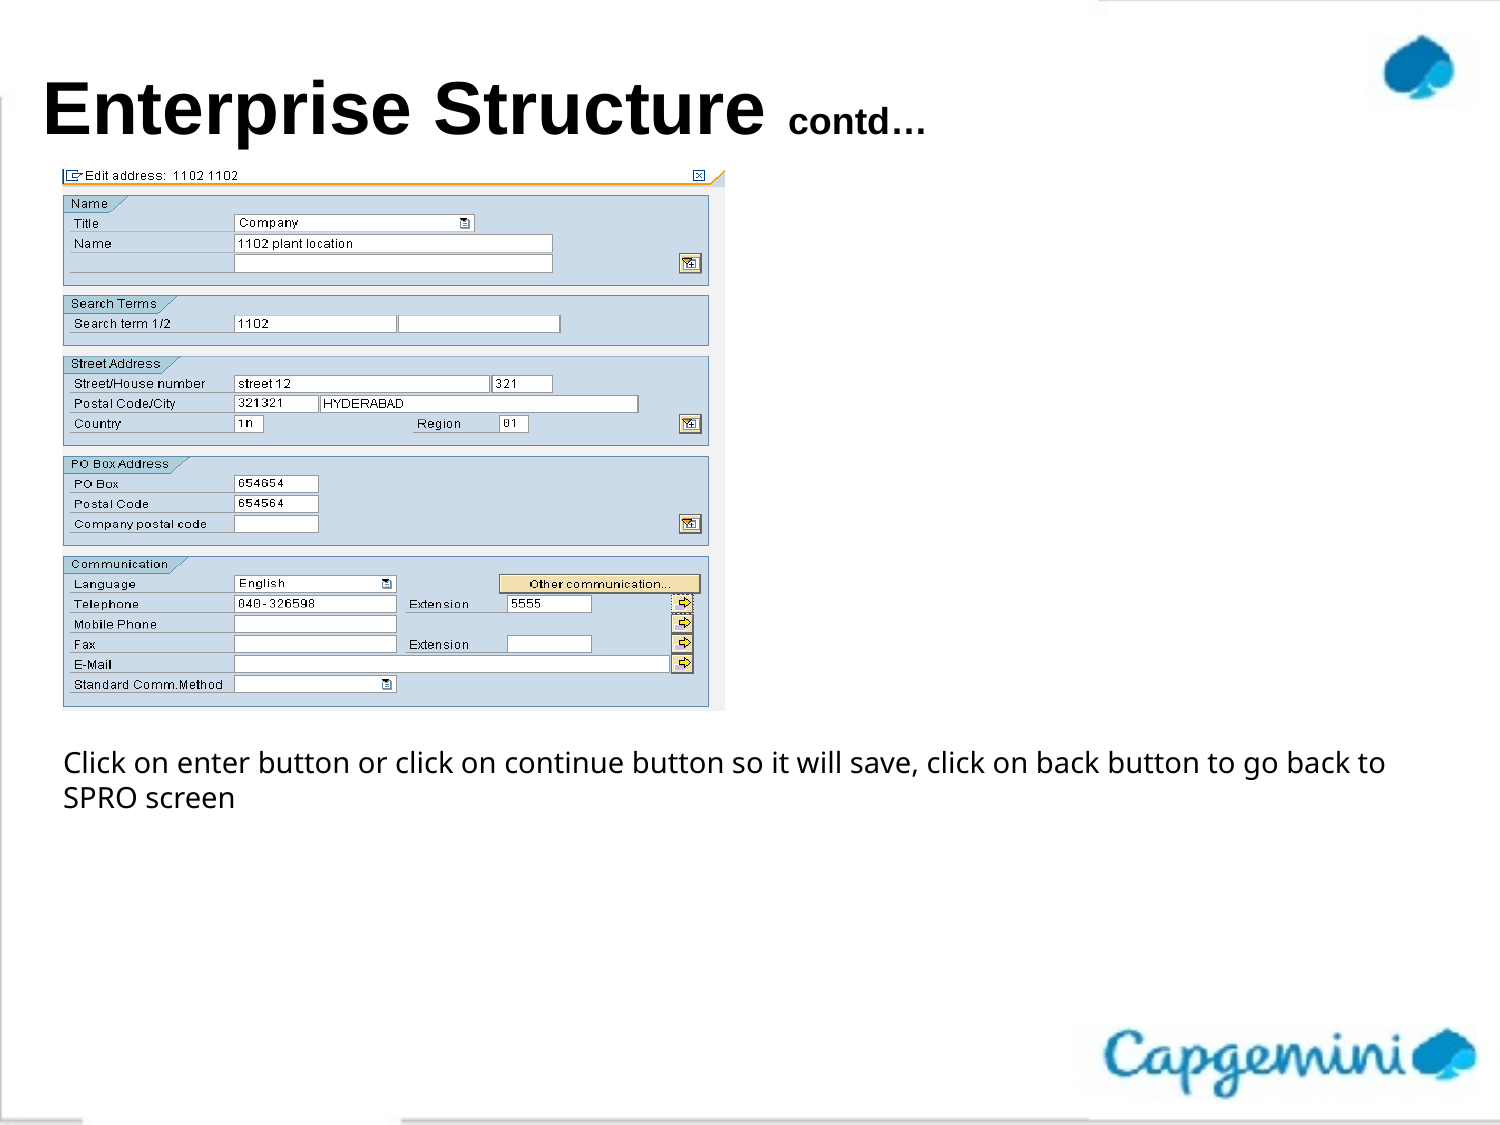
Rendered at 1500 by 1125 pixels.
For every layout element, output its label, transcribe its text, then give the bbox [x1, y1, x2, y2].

title Enterprise Structure contd… [41, 58, 1476, 170]
text_box Click on enter button or click on continue button so it will save, click on back button to go back to SPRO screen [48, 737, 1482, 823]
picture [0, 0, 1500, 1125]
